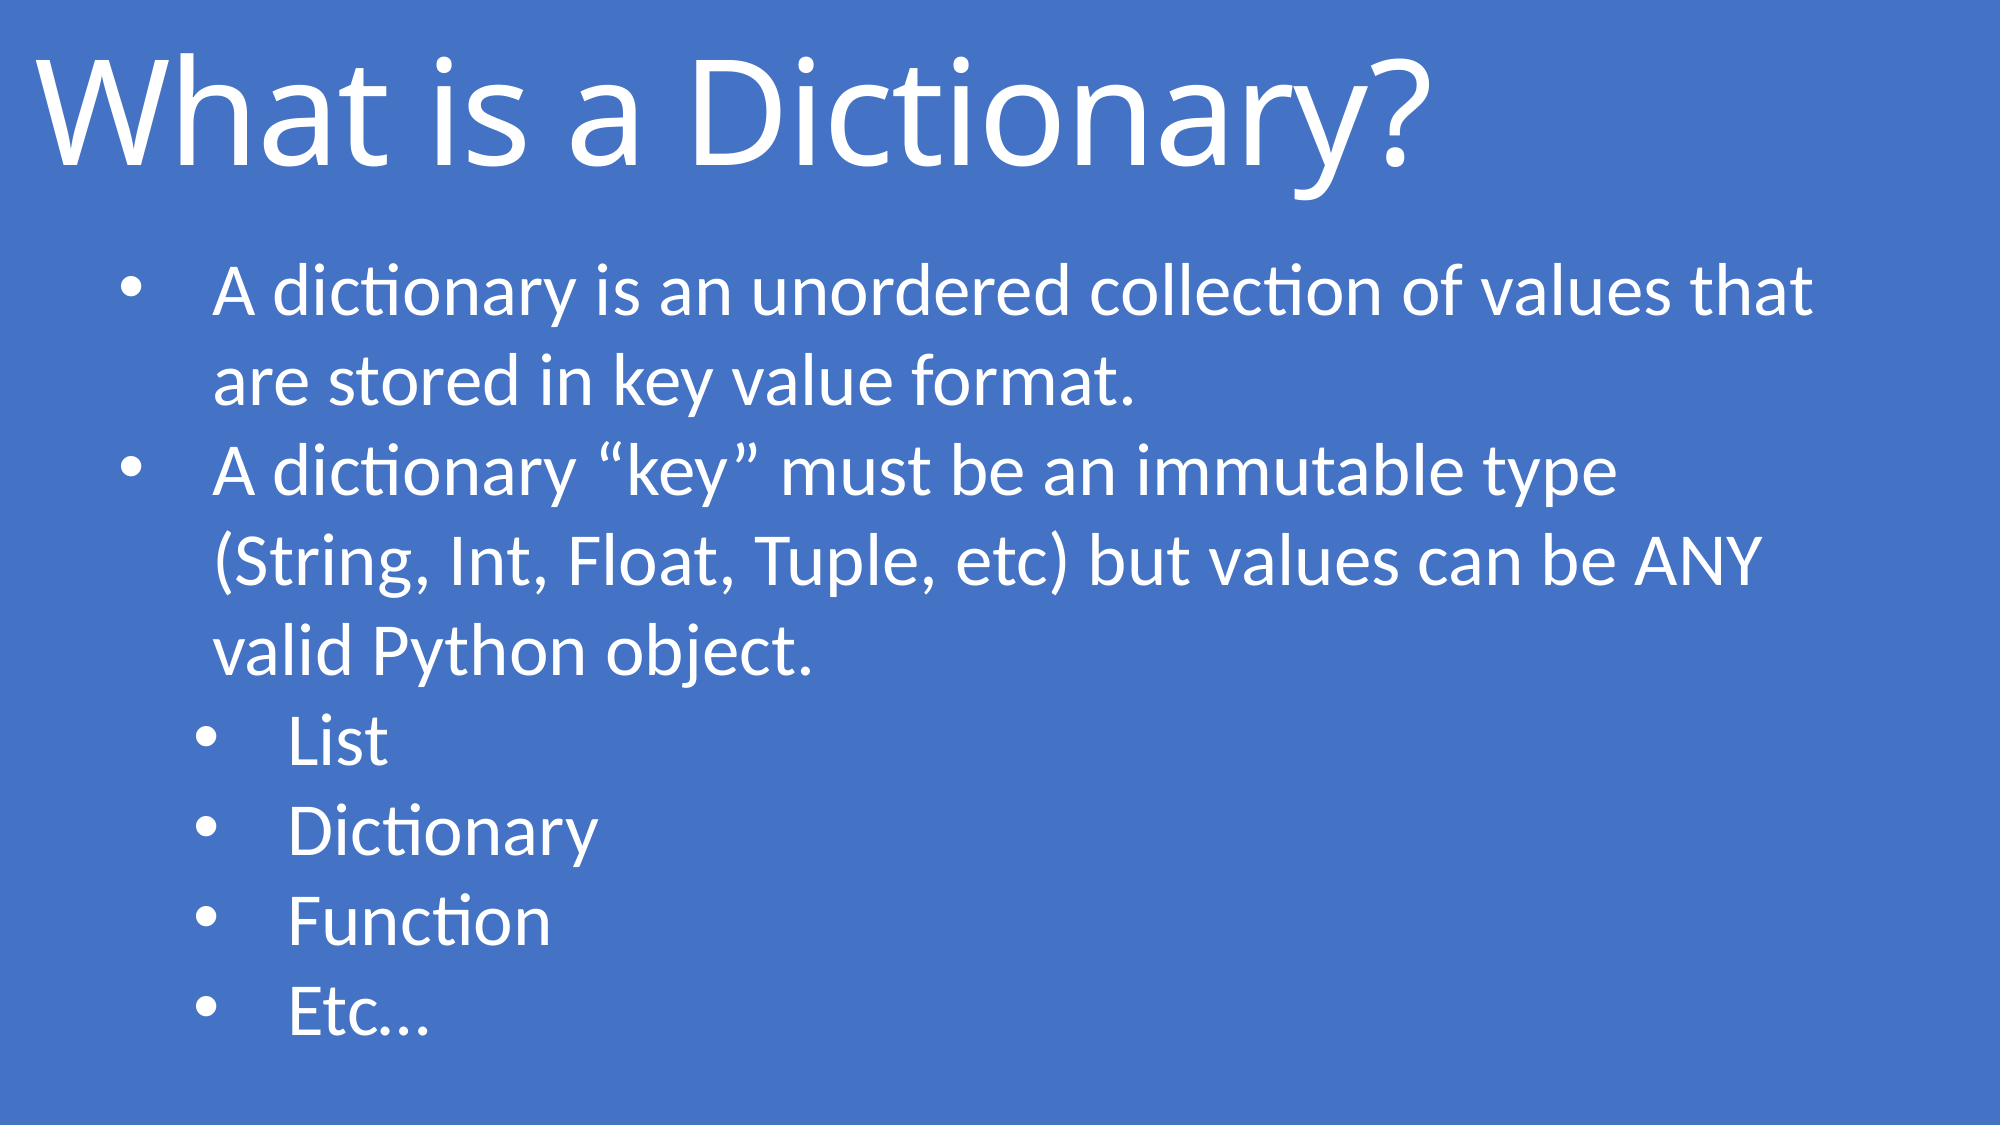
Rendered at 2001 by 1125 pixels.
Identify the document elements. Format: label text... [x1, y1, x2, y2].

text_box A dictionary is an unordered collection of values that are stored in key value format. A dictionary “key” must be an immutable type (String, Int, Float, Tuple, etc) but values can be ANY valid Python object. List Dictionary Function Etc… [103, 233, 1834, 1059]
title What is a Dictionary? [19, 23, 1931, 214]
